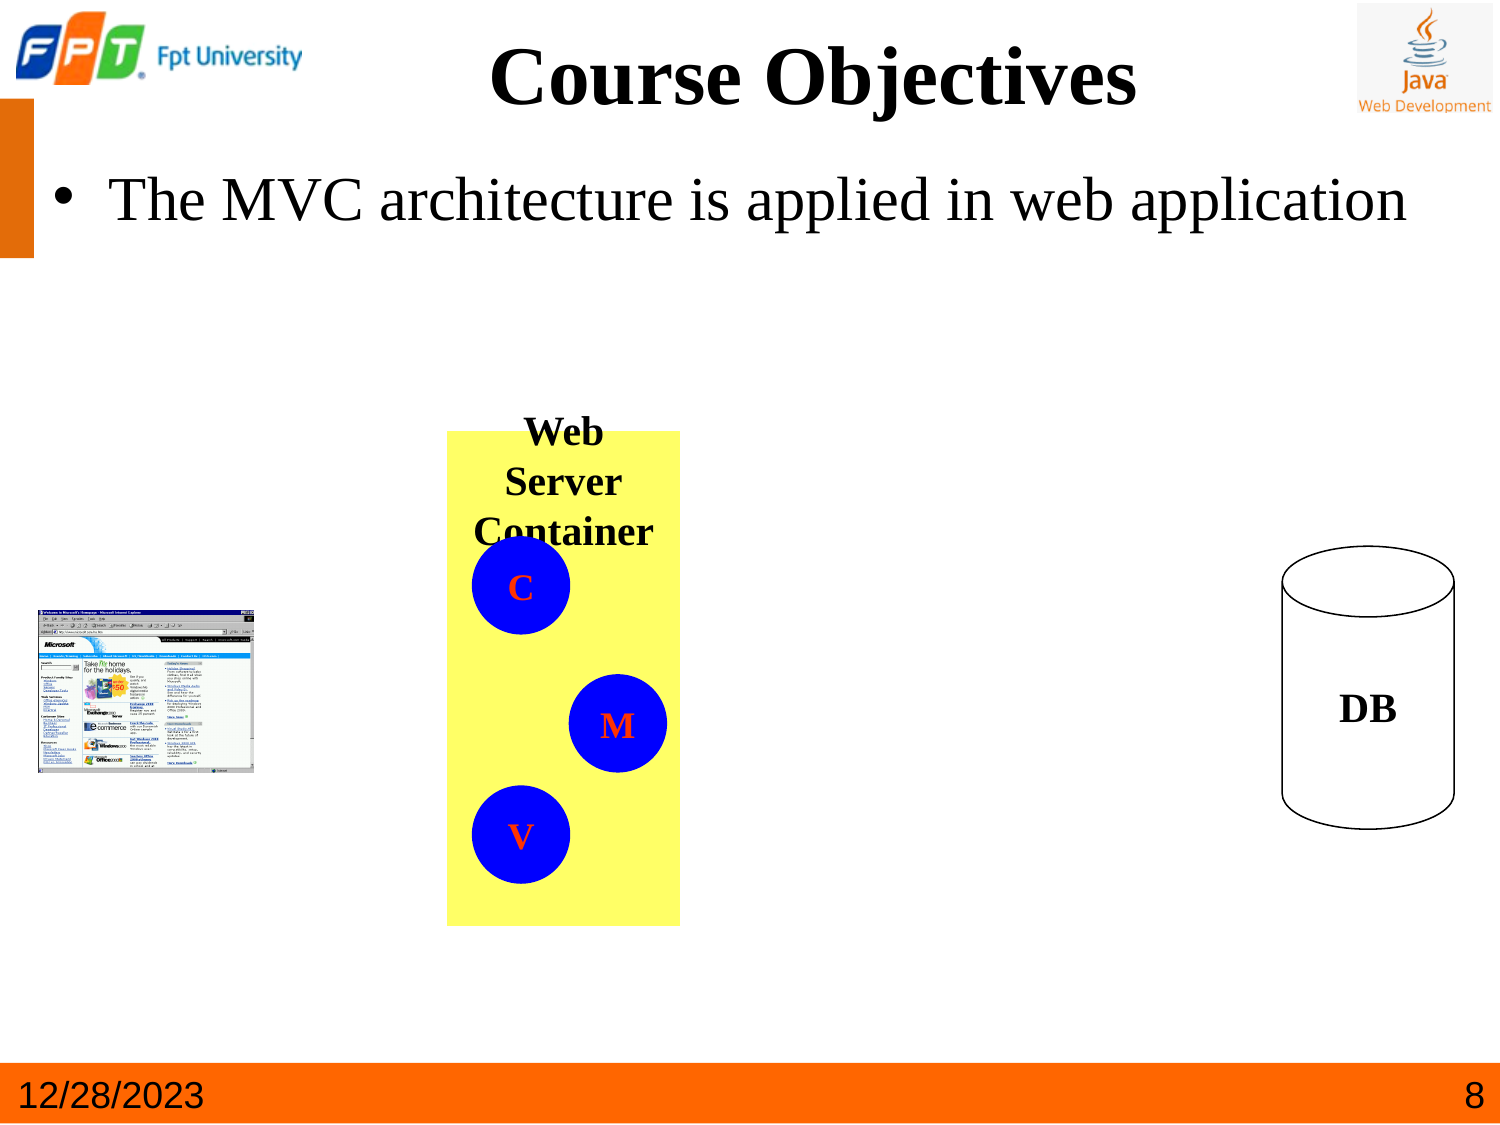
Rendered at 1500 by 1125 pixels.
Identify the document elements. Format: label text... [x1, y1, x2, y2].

text_box C [472, 536, 570, 634]
text_box M [569, 674, 667, 772]
text_box V [472, 786, 570, 883]
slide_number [2, 1063, 231, 1123]
text_box DB [1282, 546, 1455, 830]
slide_number ‹#› [1050, 1063, 1500, 1124]
text_box The MVC architecture is applied in web application [37, 165, 1500, 291]
picture [16, 11, 150, 85]
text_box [38, 610, 255, 773]
text_box Web Server Container [447, 431, 680, 926]
title Course Objectives [150, 0, 1500, 137]
